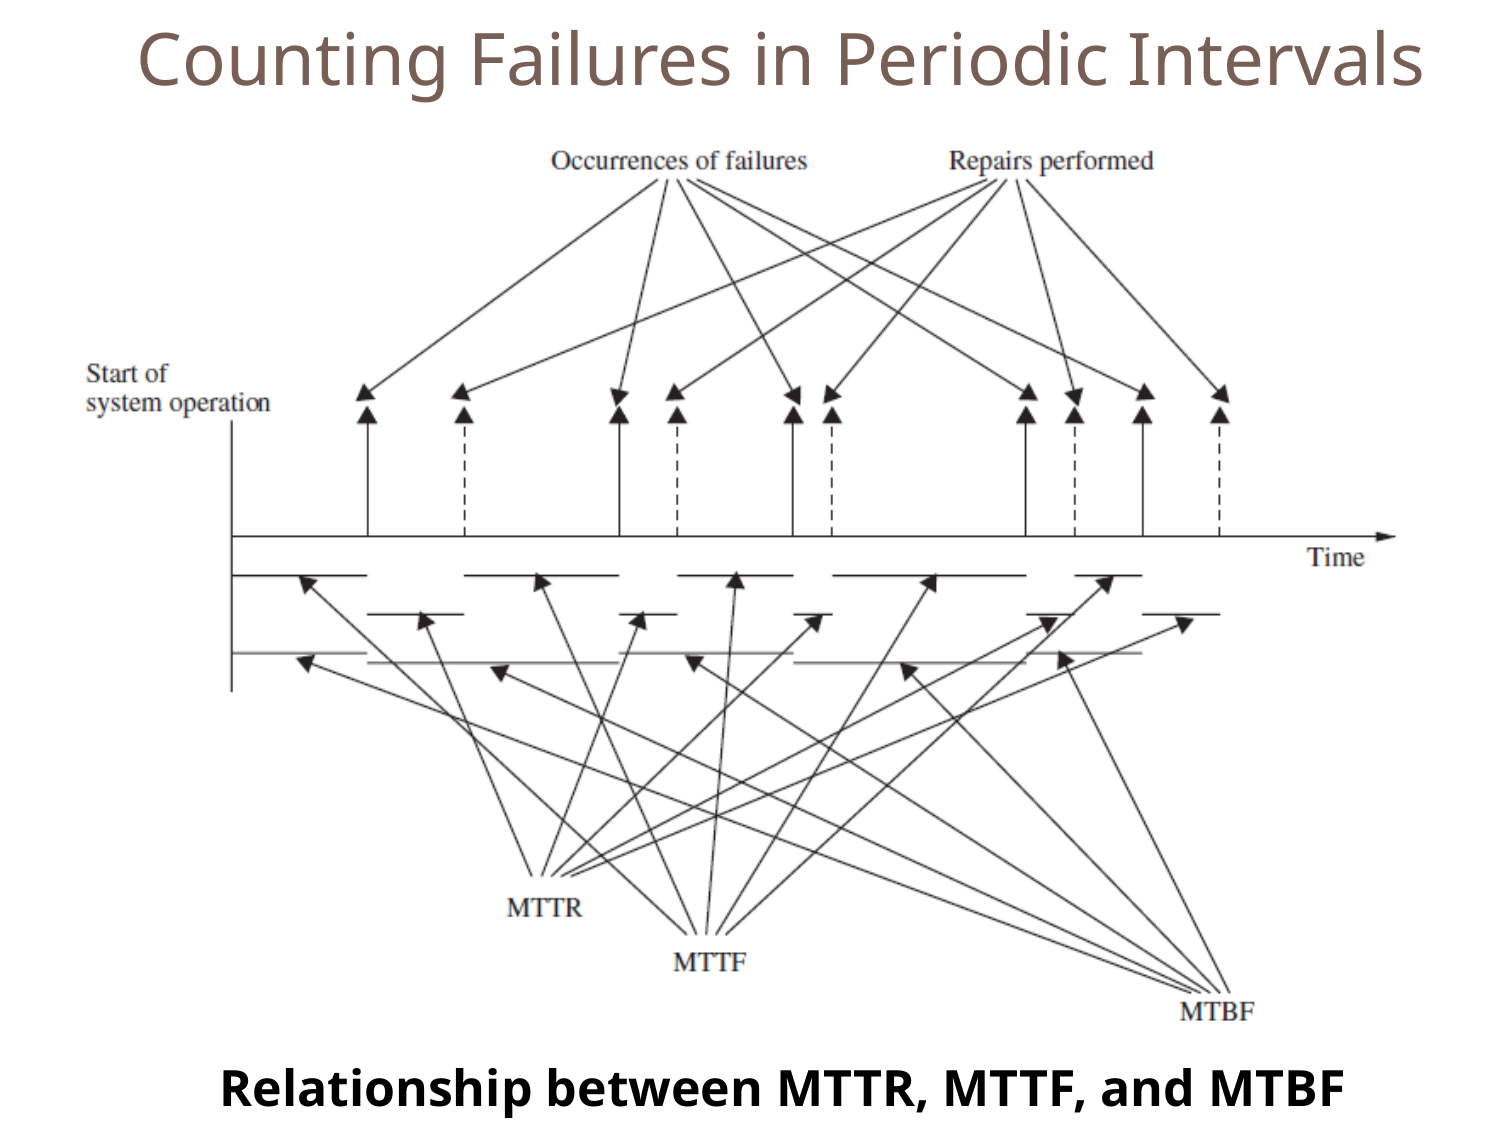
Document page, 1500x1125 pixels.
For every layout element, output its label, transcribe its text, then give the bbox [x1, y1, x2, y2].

title Counting Failures in Periodic Intervals [112, 0, 1450, 112]
text_box Relationship between MTTR, MTTF, and MTBF [204, 1049, 1361, 1124]
picture [74, 112, 1451, 1038]
